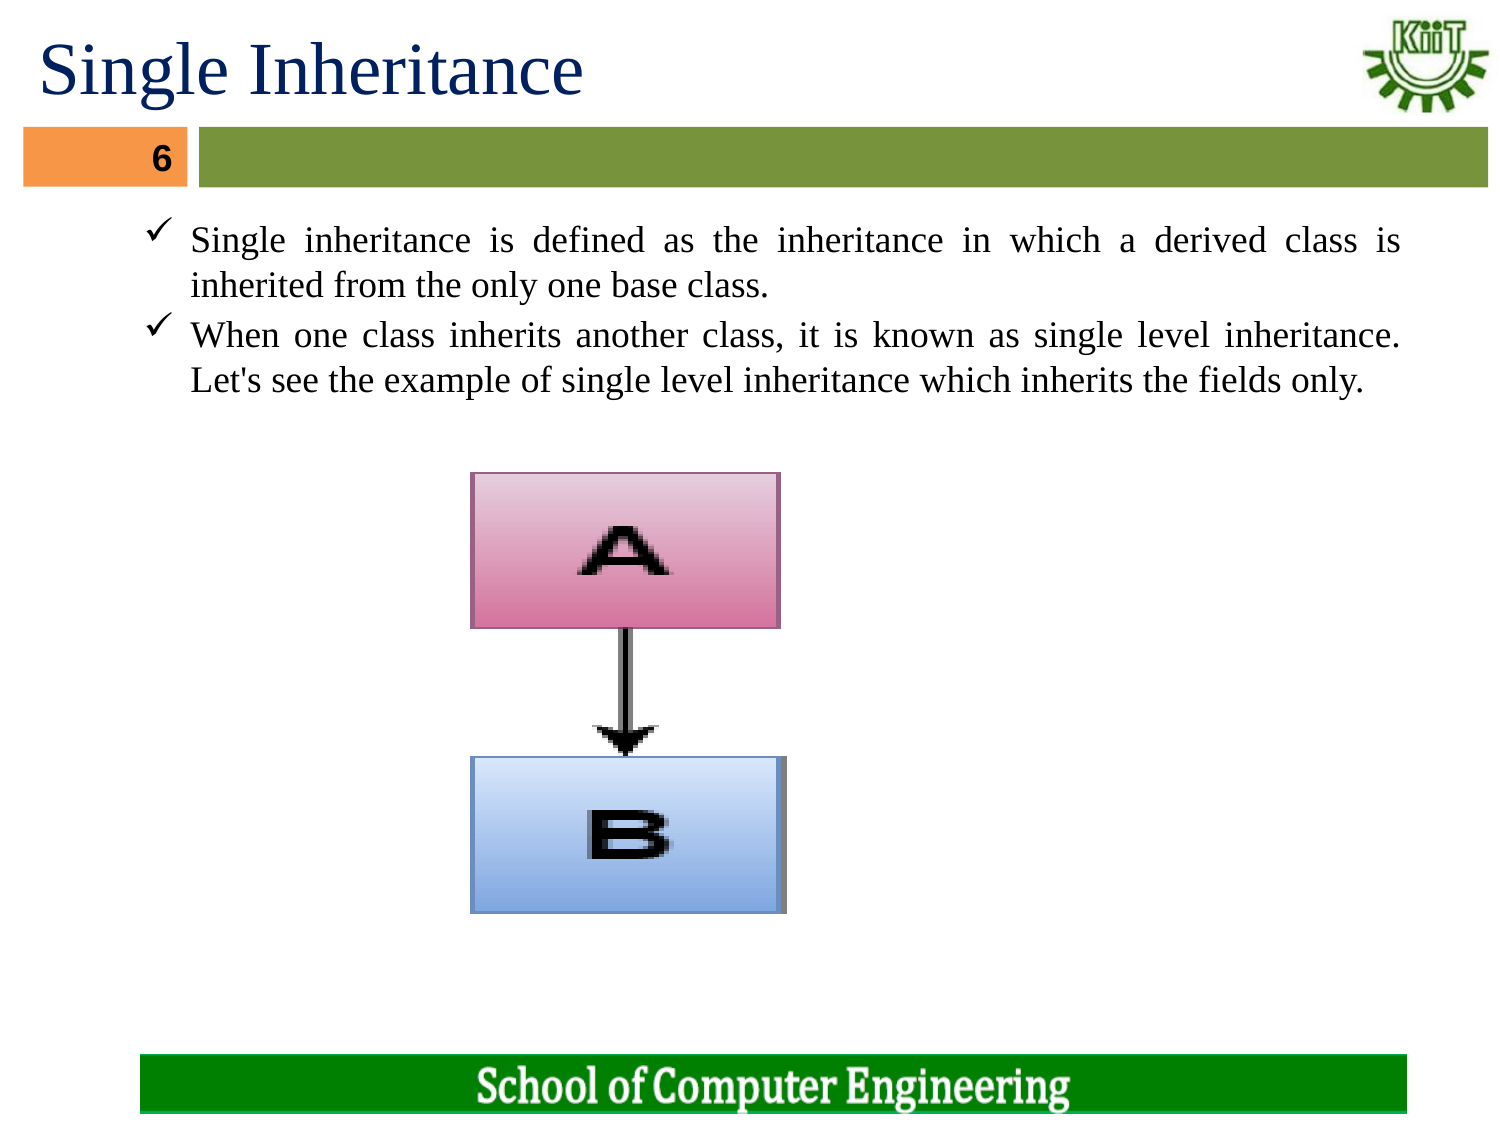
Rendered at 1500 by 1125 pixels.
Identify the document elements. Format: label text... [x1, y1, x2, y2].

text_box Single inheritance is defined as the inheritance in which a derived class is inherited from the only one base class. When one class inherits another class, it is known as single level inheritance. Let's see the example of single level inheritance which inherits the fields only. [128, 207, 1418, 1036]
text_box [23, 126, 188, 187]
text_box [199, 126, 1489, 188]
text_box Single Inheritance [23, 11, 1327, 118]
picture [140, 1054, 1407, 1114]
picture [1347, 11, 1500, 118]
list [470, 471, 787, 915]
